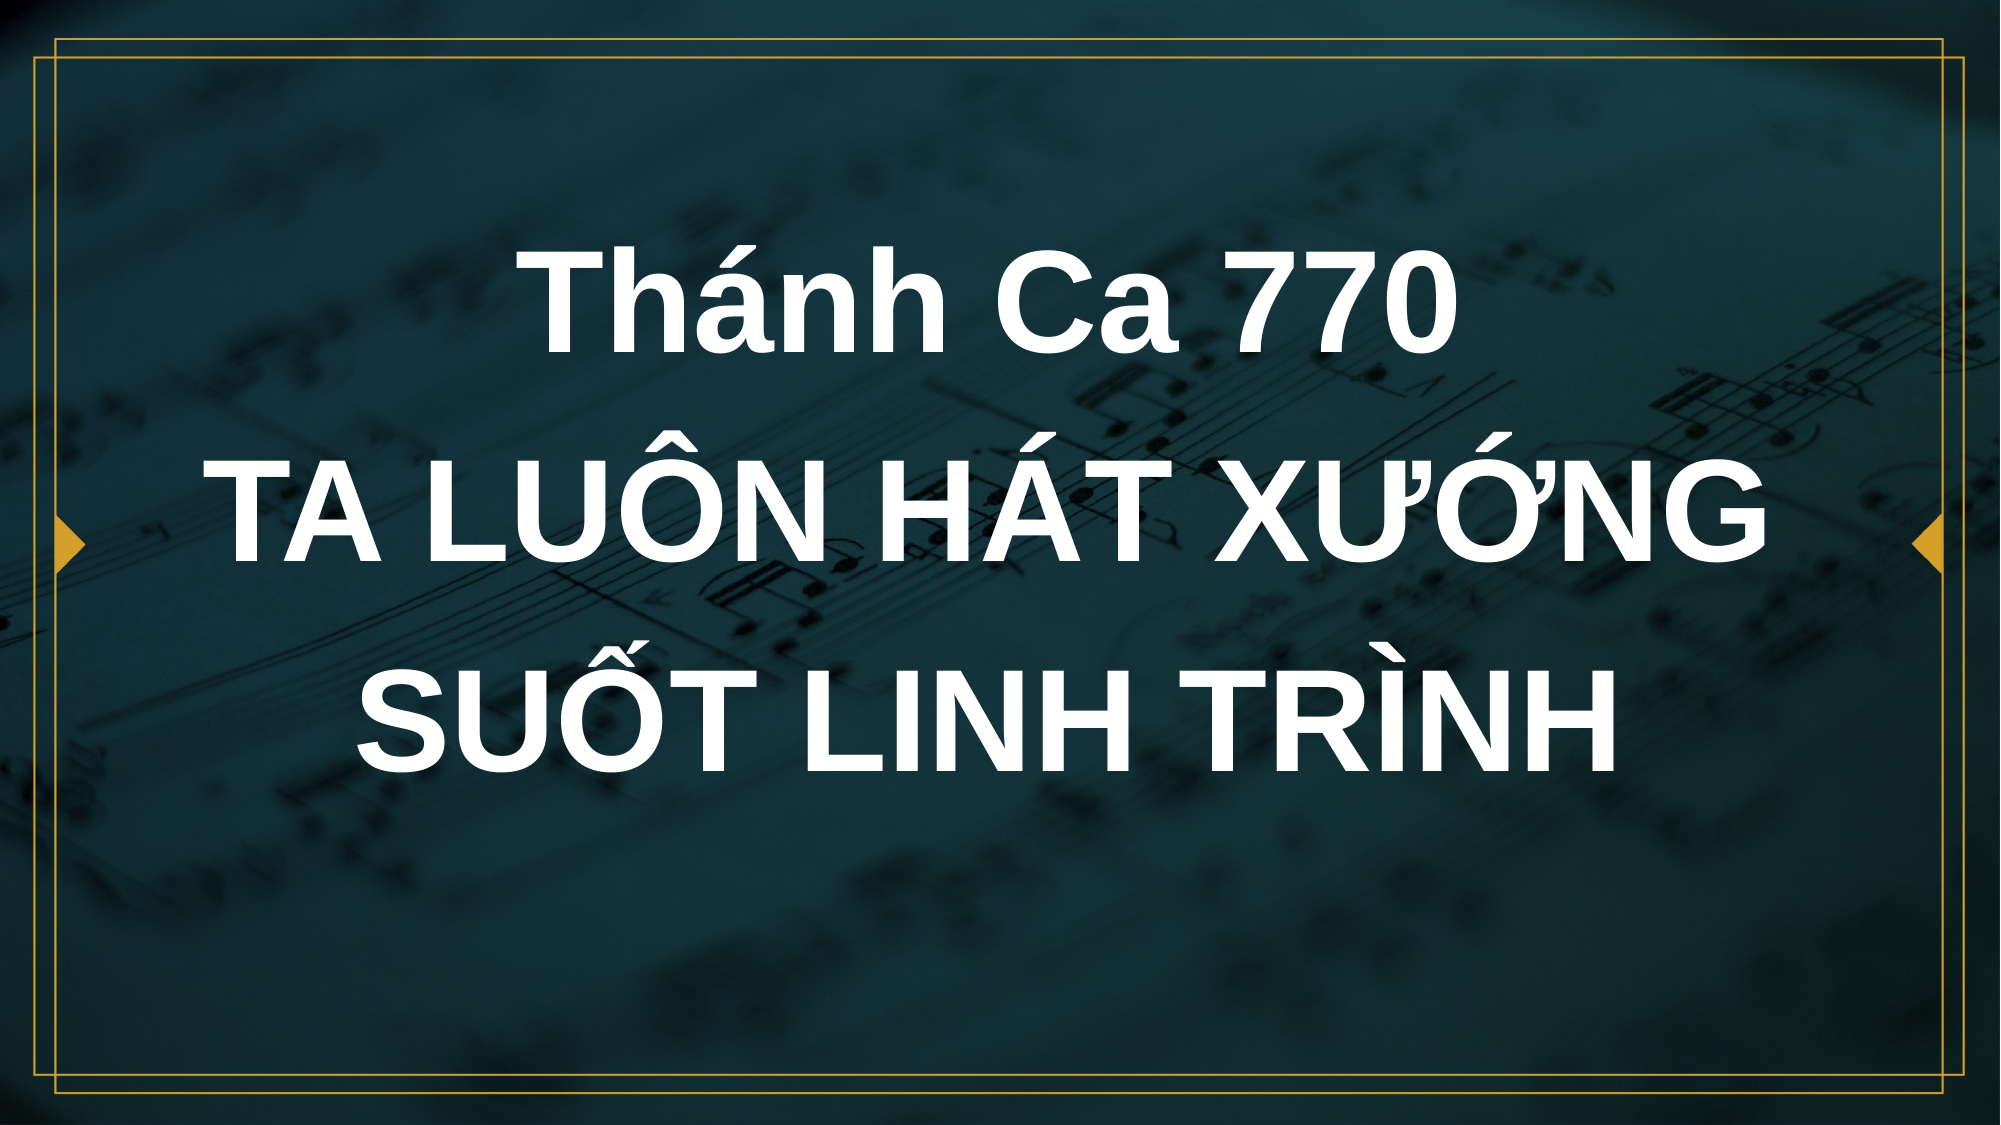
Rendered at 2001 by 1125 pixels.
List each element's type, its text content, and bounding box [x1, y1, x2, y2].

picture [0, 0, 2000, 1125]
title Thánh Ca 770 TA LUÔN HÁT XƯỚNG SUỐT LINH TRÌNH [103, 151, 1875, 821]
